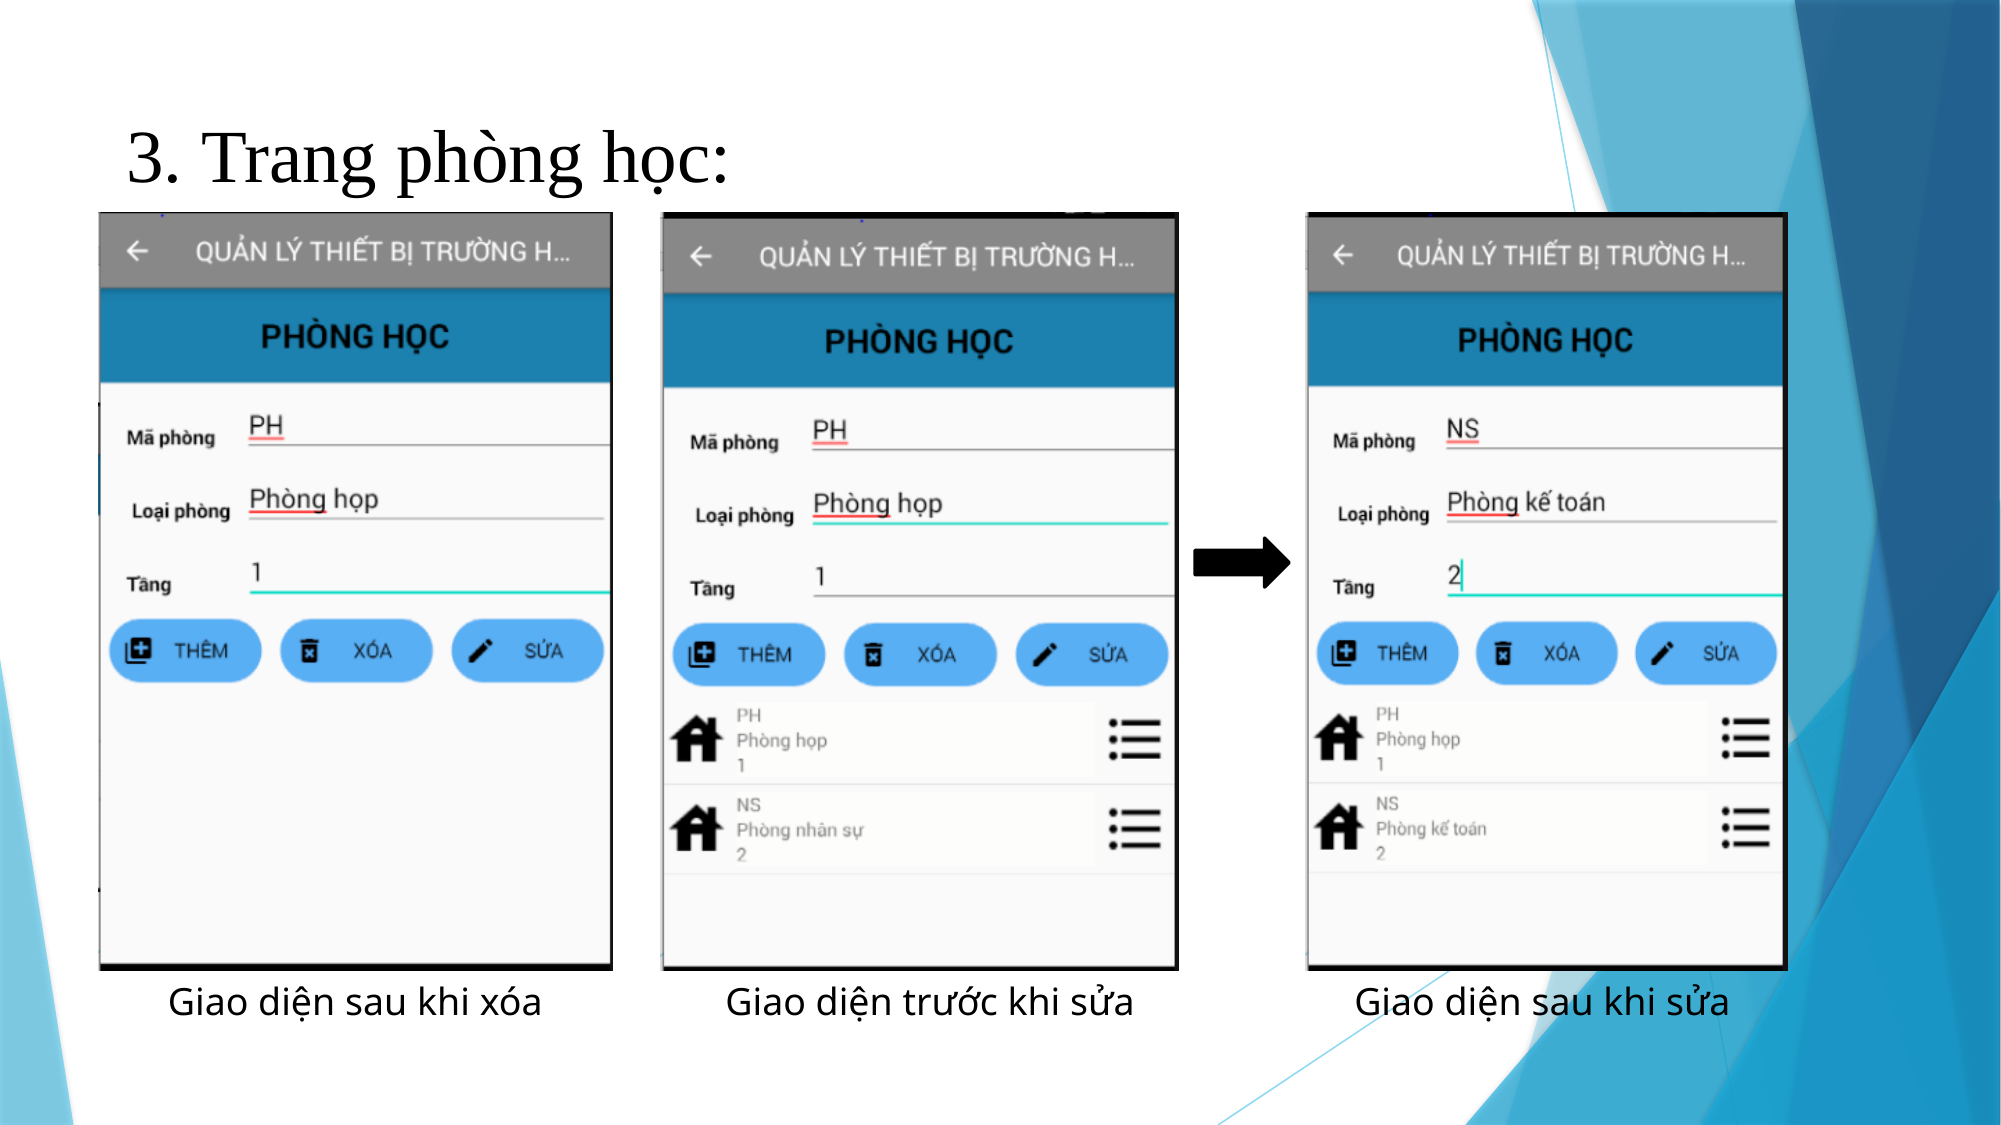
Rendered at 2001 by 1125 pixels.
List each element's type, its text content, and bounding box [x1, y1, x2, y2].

text_box Giao diện sau khi xóa [153, 980, 567, 1031]
text_box Giao diện trước khi sửa [710, 980, 1151, 1031]
picture [98, 211, 614, 972]
title 3. Trang phòng học: [111, 99, 1522, 213]
picture [660, 211, 1180, 972]
text_box [1193, 536, 1291, 589]
picture [1304, 211, 1788, 972]
text_box Giao diện sau khi sửa [1339, 980, 1754, 1031]
